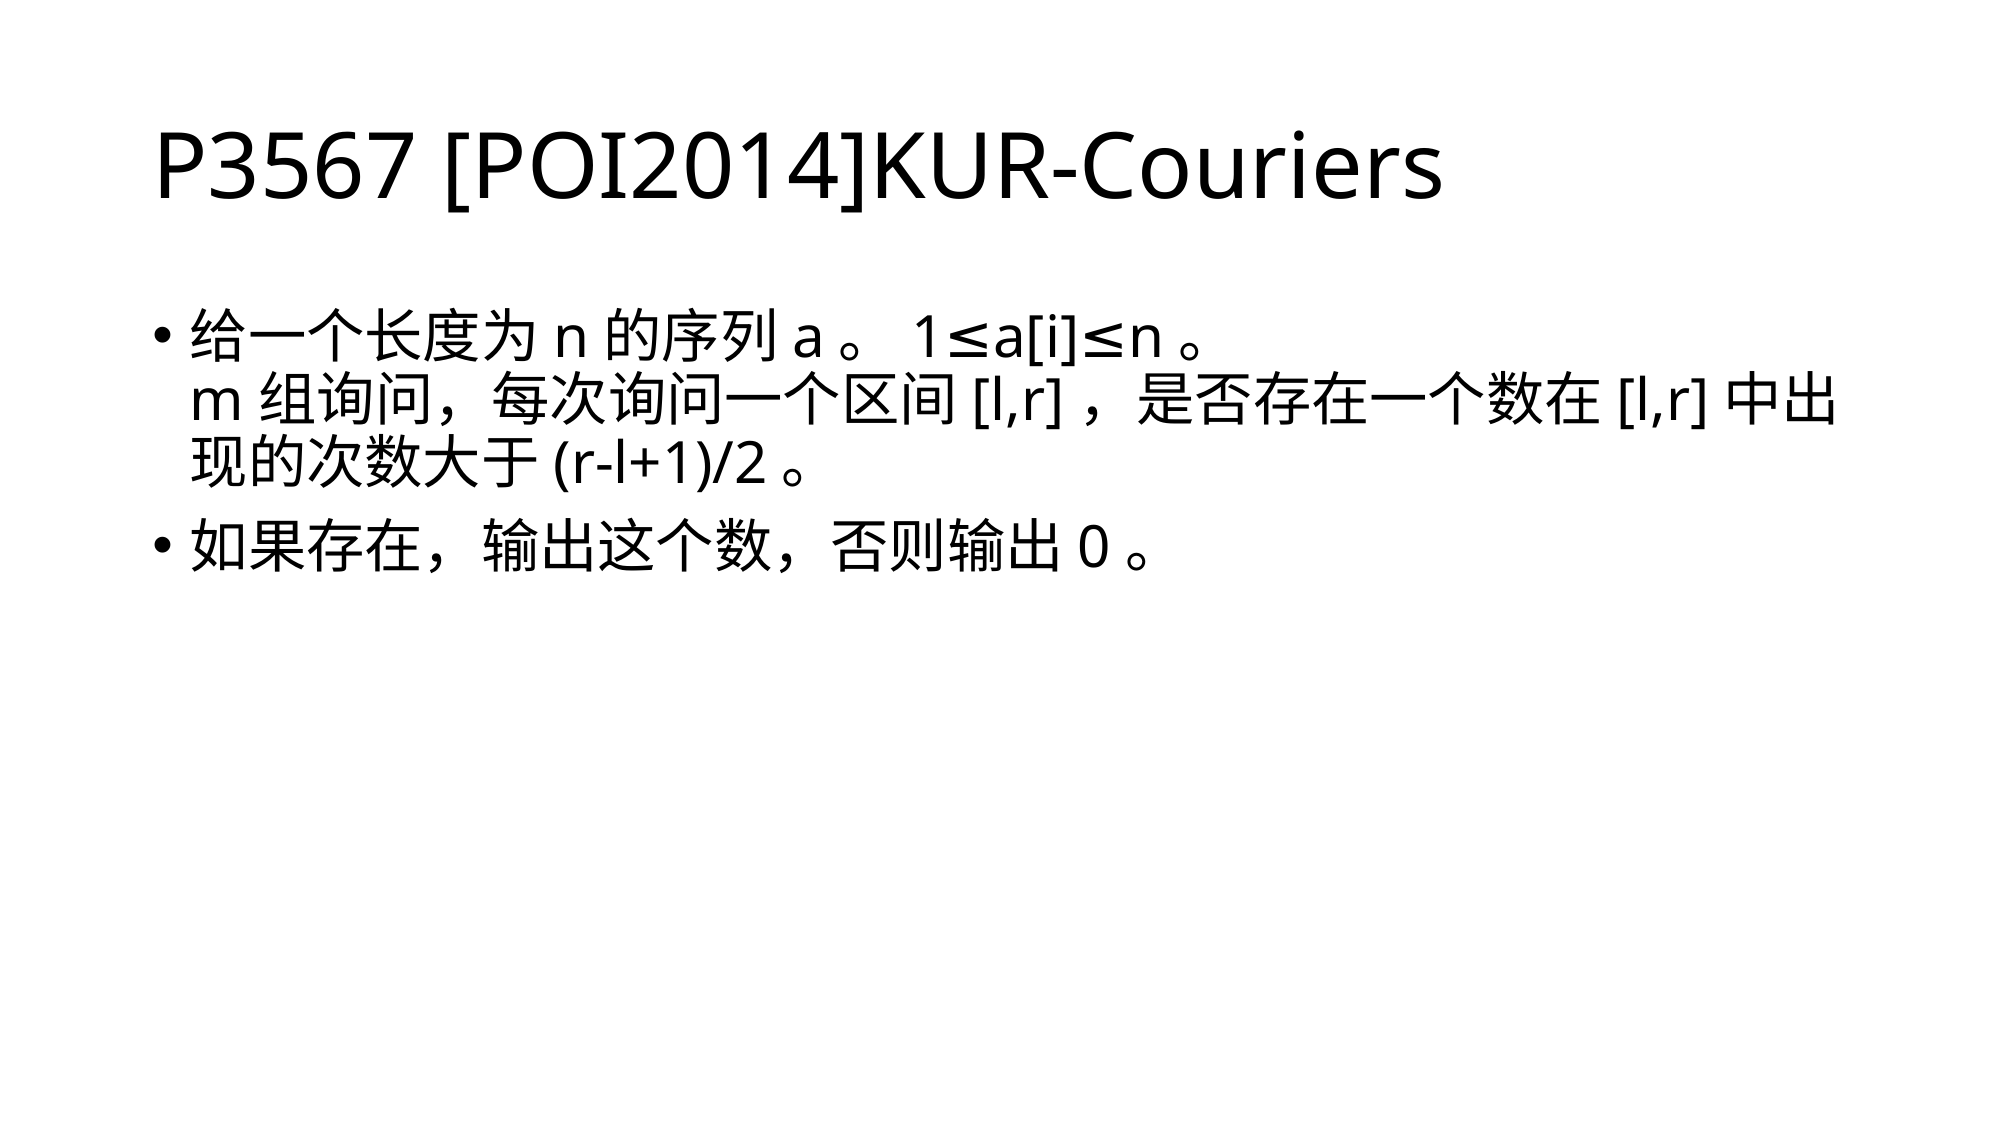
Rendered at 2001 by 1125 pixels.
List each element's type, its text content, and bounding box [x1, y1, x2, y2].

list 给一个长度为n的序列a。1≤a[i]≤n。 m组询问，每次询问一个区间[l,r]，是否存在一个数在[l,r]中出现的次数大于(r-l+1)/2。 如果存在，输出这个数，否则输出0。 [137, 299, 1863, 1014]
title P3567 [POI2014]KUR-Couriers [137, 59, 1863, 278]
